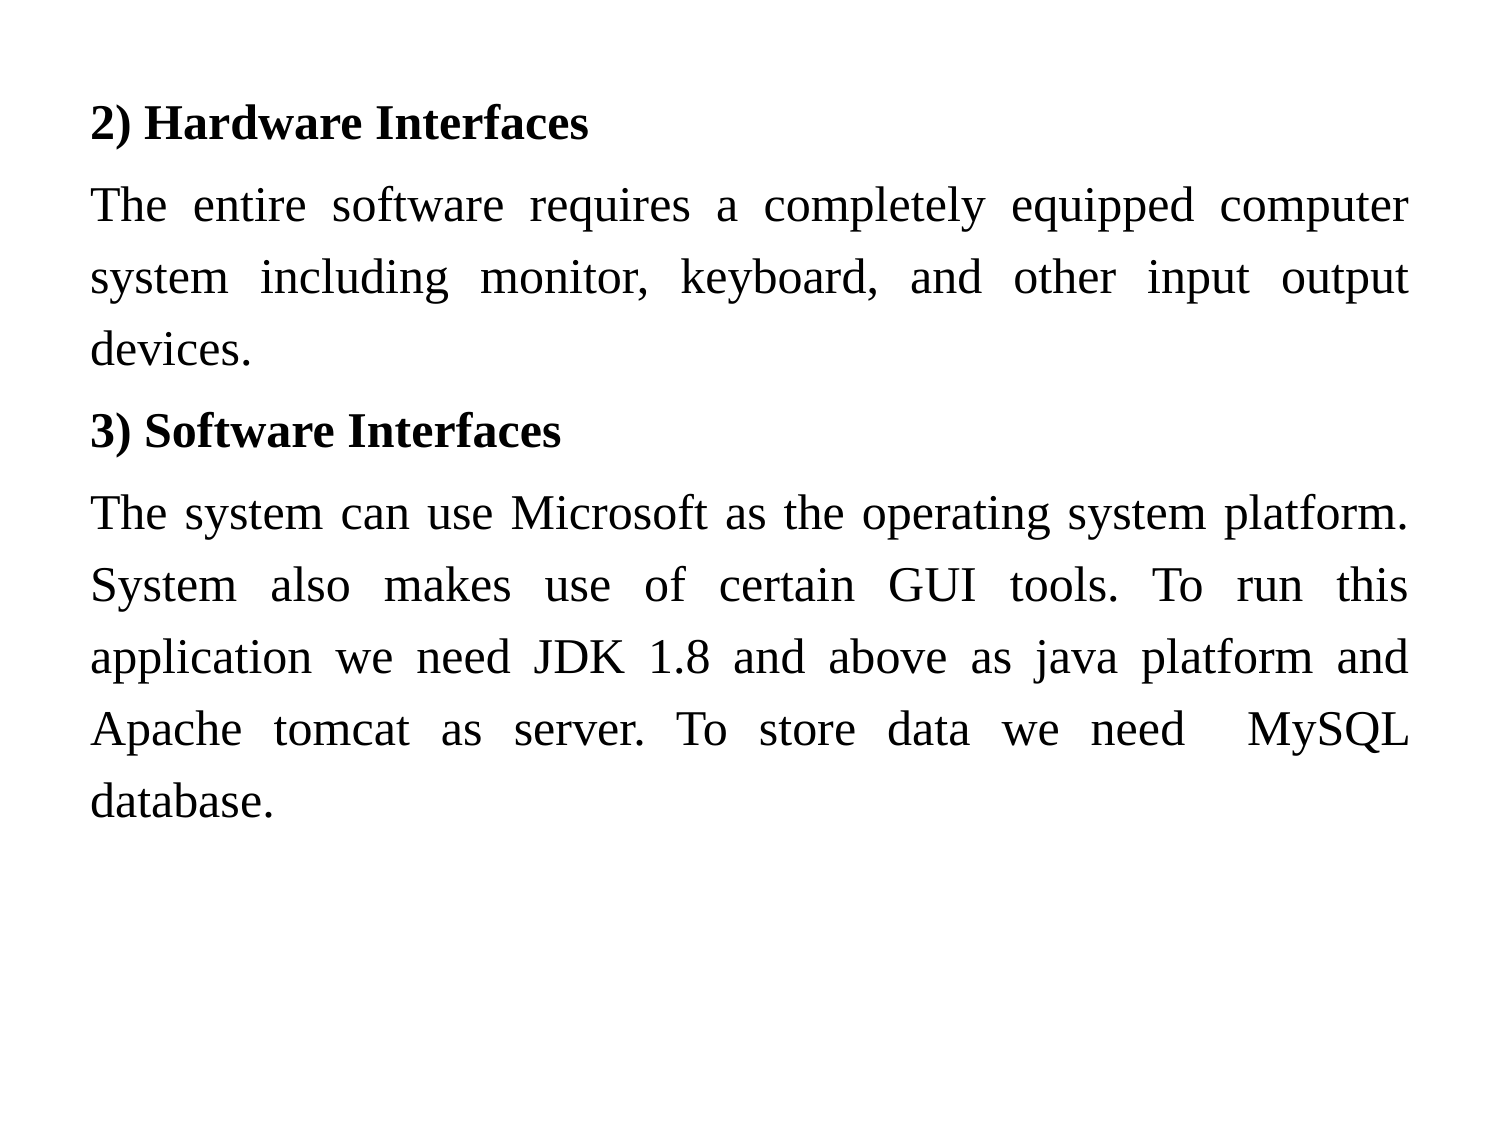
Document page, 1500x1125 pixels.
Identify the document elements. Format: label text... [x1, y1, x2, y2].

list 2) Hardware Interfaces The entire software requires a completely equipped computer system including monitor, keyboard, and other input output devices. 3) Software Interfaces The system can use Microsoft as the operating system platform. System also makes use of certain GUI tools. To run this application we need JDK 1.8 and above as java platform and Apache tomcat as server. To store data we need MySQL database. [75, 70, 1425, 1005]
